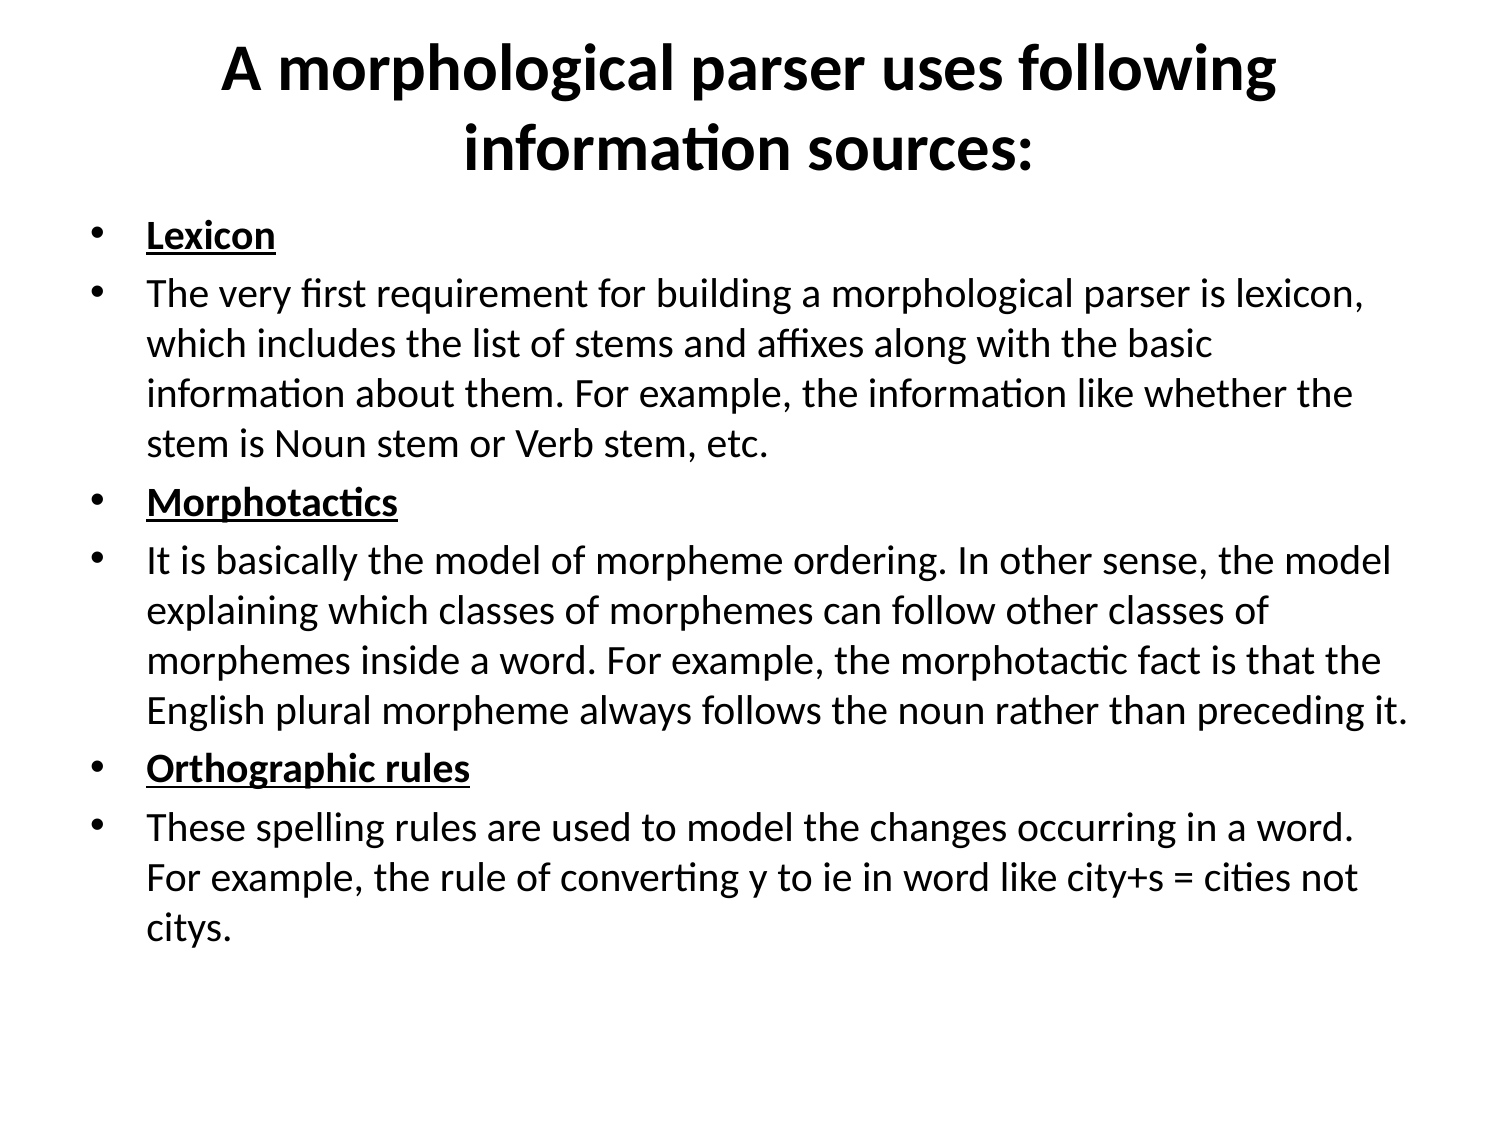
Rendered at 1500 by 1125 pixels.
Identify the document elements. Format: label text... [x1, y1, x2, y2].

list Lexicon The very first requirement for building a morphological parser is lexicon, which includes the list of stems and affixes along with the basic information about them. For example, the information like whether the stem is Noun stem or Verb stem, etc. Morphotactics It is basically the model of morpheme ordering. In other sense, the model explaining which classes of morphemes can follow other classes of morphemes inside a word. For example, the morphotactic fact is that the English plural morpheme always follows the noun rather than preceding it. Orthographic rules These spelling rules are used to model the changes occurring in a word. For example, the rule of converting y to ie in word like city+s = cities not citys. [74, 199, 1426, 1101]
title A morphological parser uses following information sources: [74, 44, 1426, 163]
